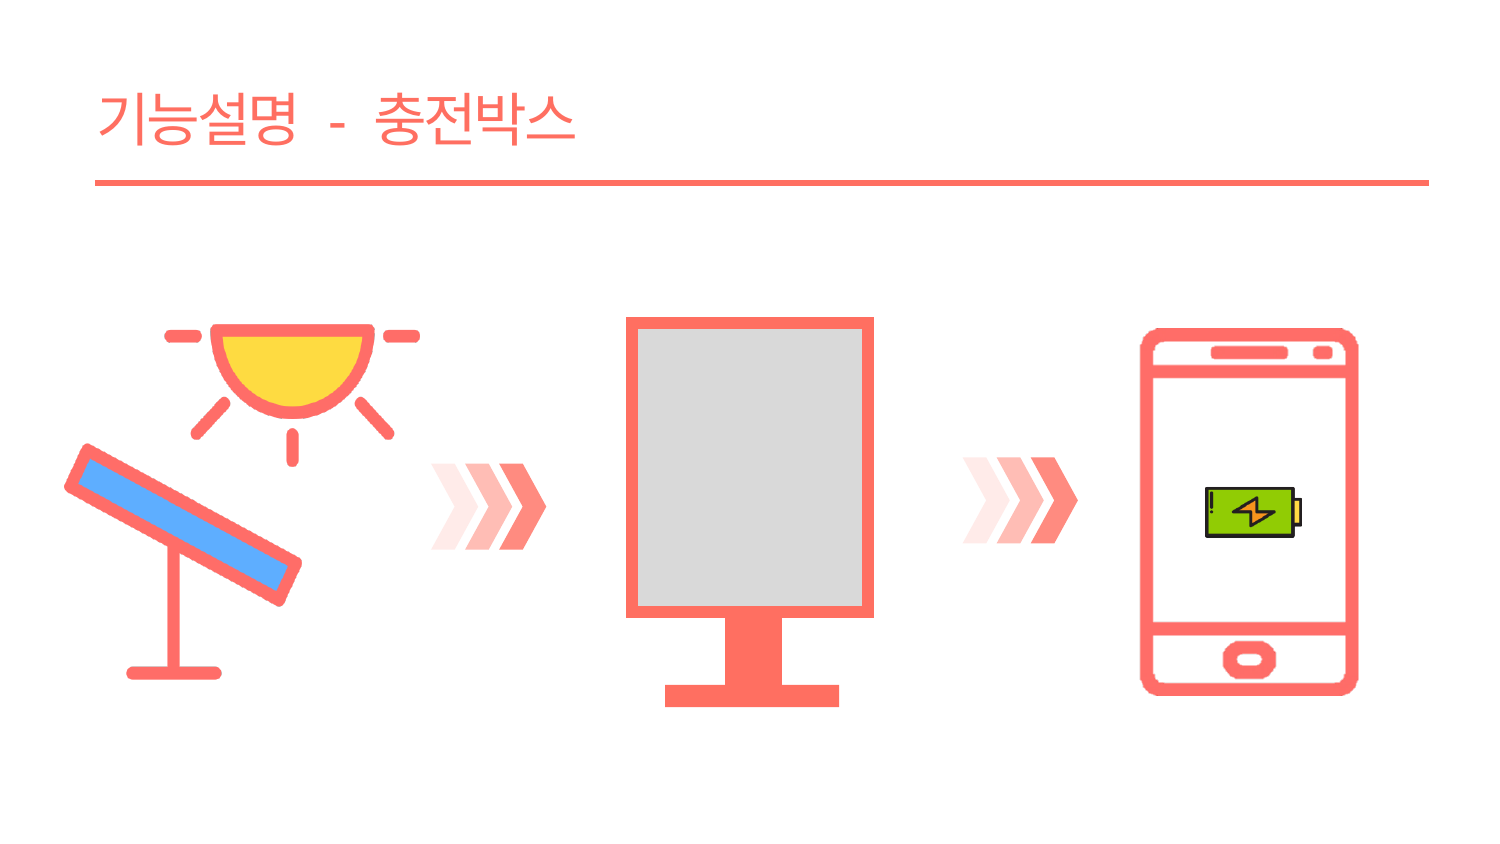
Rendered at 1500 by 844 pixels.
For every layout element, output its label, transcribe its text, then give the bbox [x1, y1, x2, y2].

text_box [431, 463, 547, 550]
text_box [631, 323, 869, 707]
picture [64, 309, 420, 694]
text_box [962, 457, 1056, 544]
picture [1205, 463, 1302, 560]
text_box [1056, 328, 1441, 696]
text_box 기능설명 - 충전박스 [81, 75, 1500, 161]
